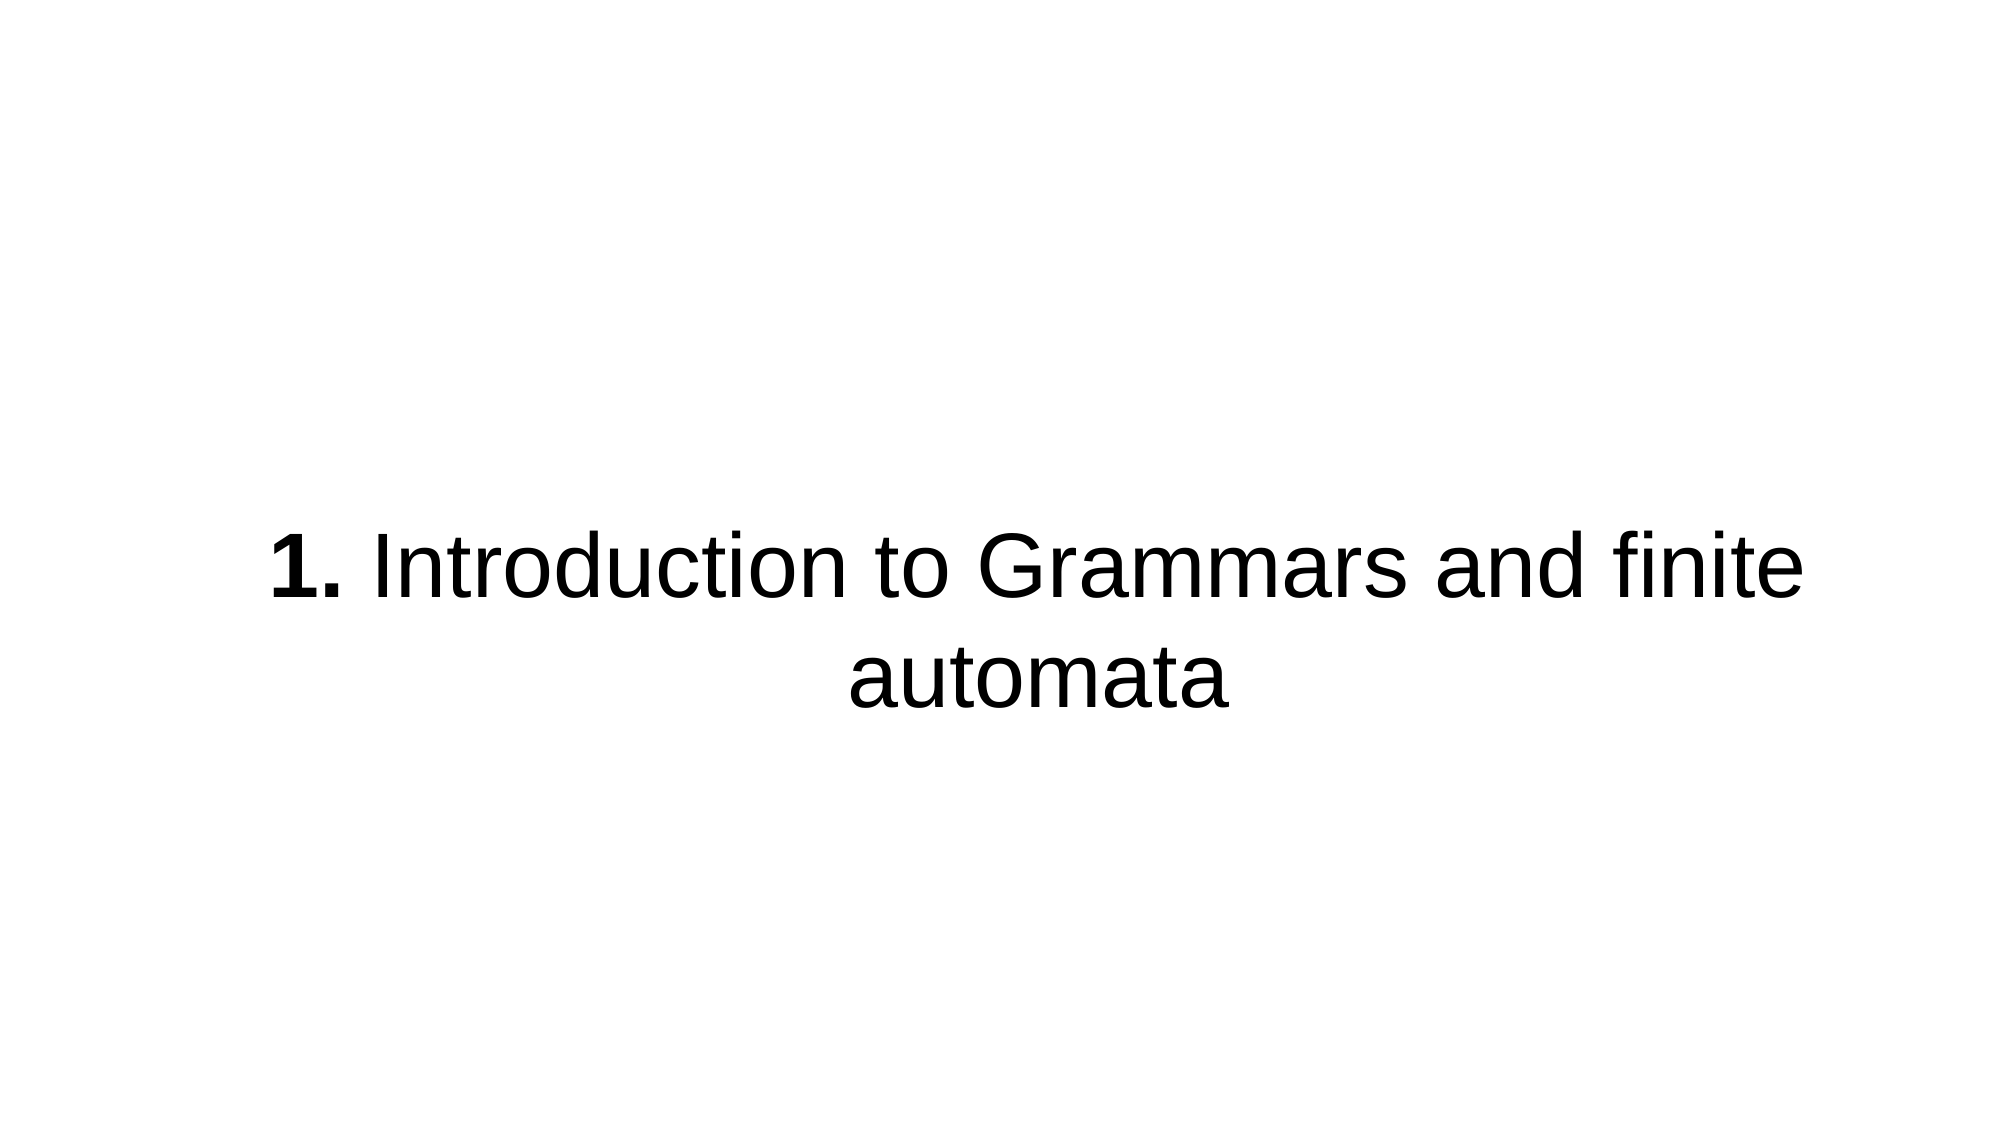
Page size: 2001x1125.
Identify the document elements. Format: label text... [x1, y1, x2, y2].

text_box 1. Introduction to Grammars and finite automata [112, 473, 1965, 759]
